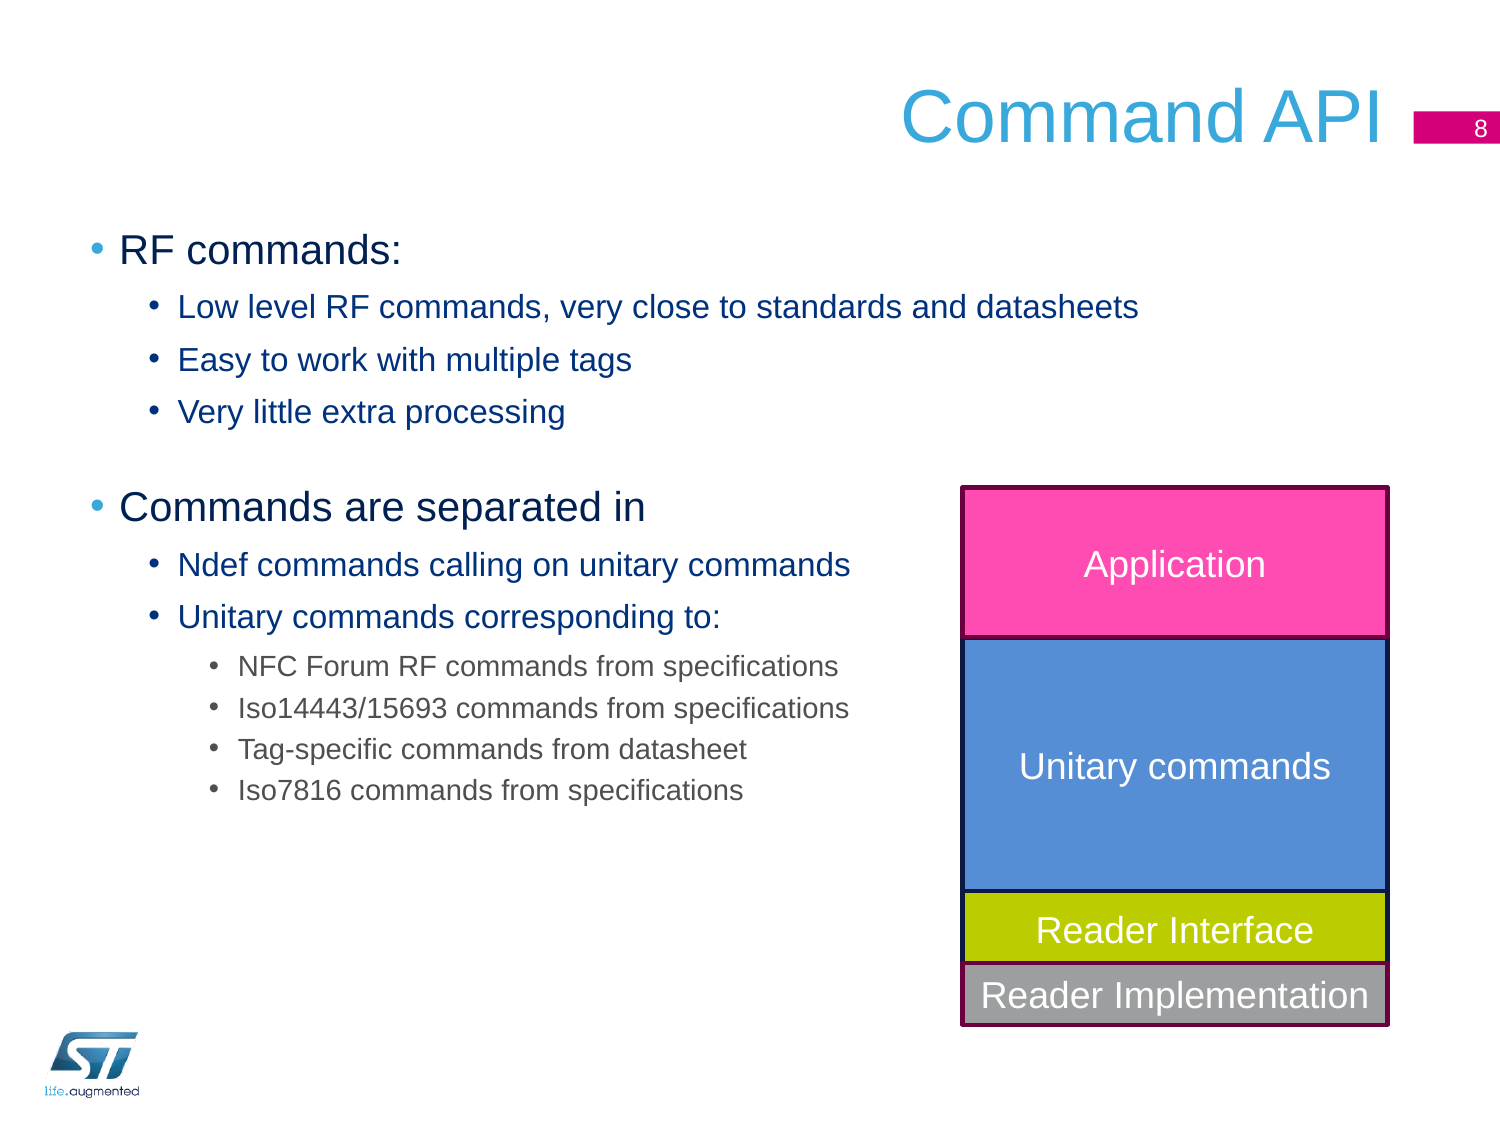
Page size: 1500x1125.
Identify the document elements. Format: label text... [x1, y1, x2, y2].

list RF commands: Low level RF commands, very close to standards and datasheets Easy to work with multiple tags Very little extra processing Commands are separated in Ndef commands calling on unitary commands Unitary commands corresponding to: NFC Forum RF commands from specifications Iso14443/15693 commands from specifications Tag-specific commands from datasheet Iso7816 commands from specifications [75, 215, 1425, 820]
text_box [962, 487, 1388, 1025]
slide_number 8 [1413, 111, 1500, 144]
title Command API [75, 19, 1400, 207]
picture [37, 1022, 147, 1104]
